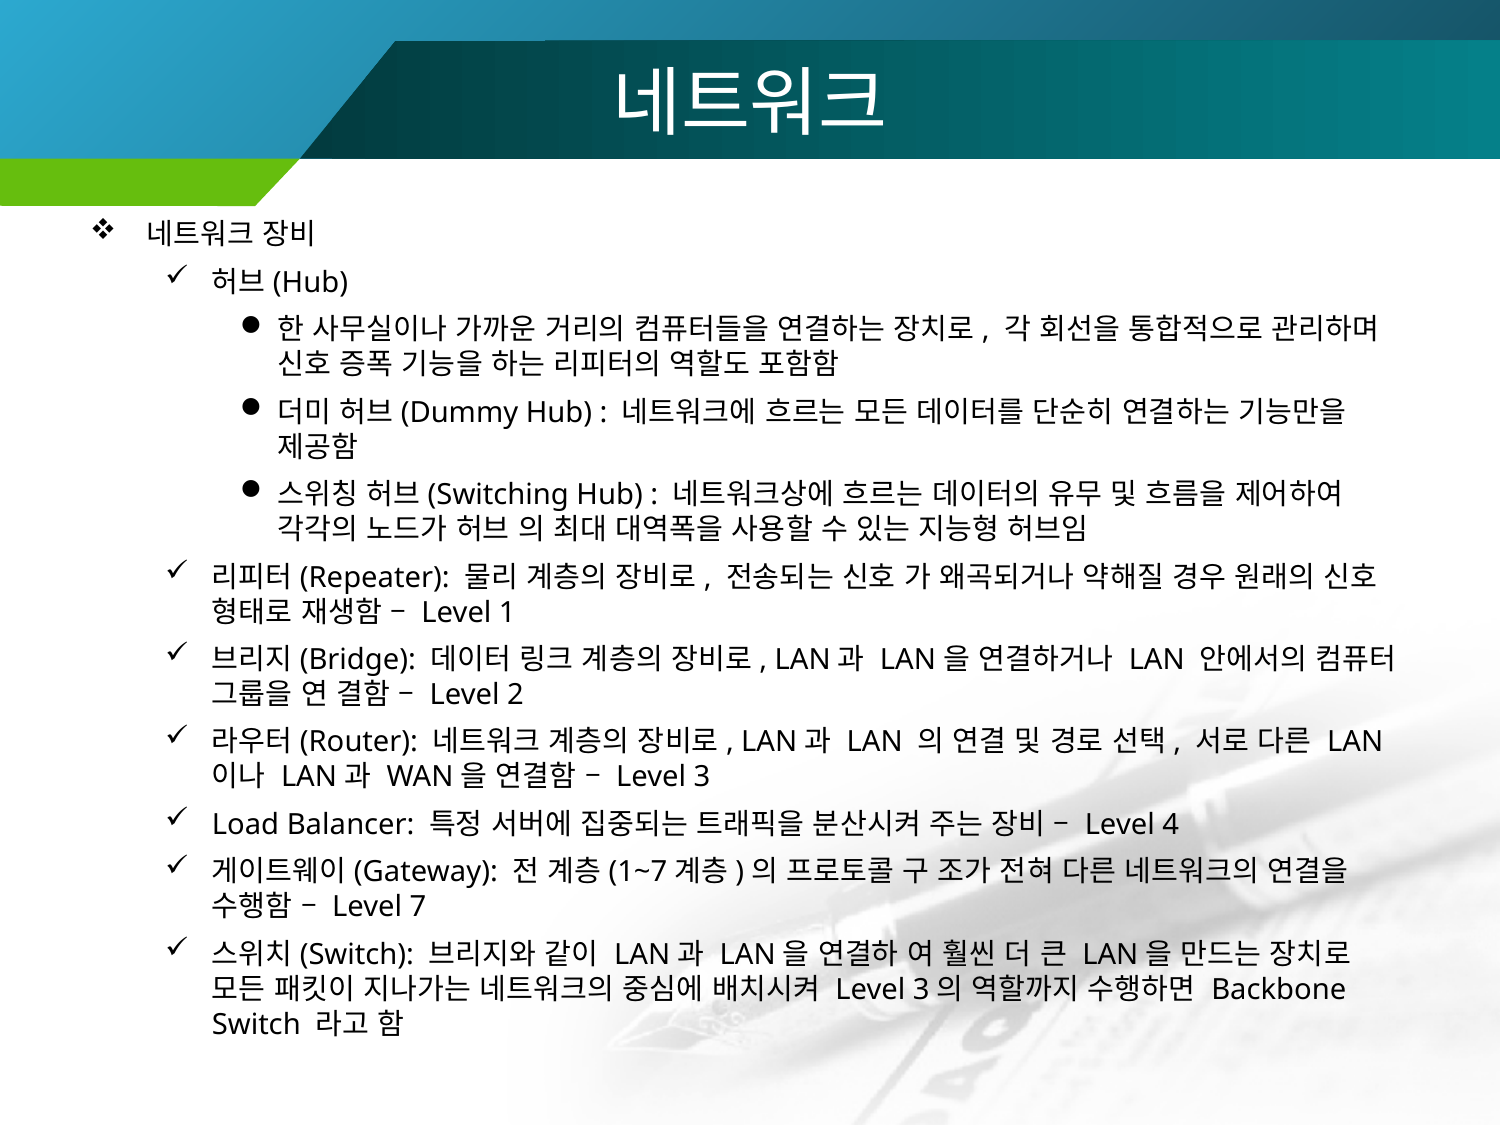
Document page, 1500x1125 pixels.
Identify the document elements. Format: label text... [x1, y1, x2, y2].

list 네트워크 장비 허브(Hub) 한 사무실이나 가까운 거리의 컴퓨터들을 연결하는 장치로, 각 회선을 통합적으로 관리하며 신호 증폭 기능을 하는 리피터의 역할도 포함함 더미 허브(Dummy Hub) : 네트워크에 흐르는 모든 데이터를 단순히 연결하는 기능만을 제공함 스위칭 허브(Switching Hub) : 네트워크상에 흐르는 데이터의 유무 및 흐름을 제어하여 각각의 노드가 허브 의 최대 대역폭을 사용할 수 있는 지능형 허브임 리피터(Repeater): 물리 계층의 장비로, 전송되는 신호 가 왜곡되거나 약해질 경우 원래의 신호 형태로 재생함 – Level 1 브리지(Bridge): 데이터 링크 계층의 장비로, LAN과 LAN을 연결하거나 LAN 안에서의 컴퓨터 그룹을 연 결함 – Level 2 라우터(Router): 네트워크 계층의 장비로, LAN과 LAN 의 연결 및 경로 선택, 서로 다른 LAN이나 LAN과 WAN을 연결함 – Level 3 Load Balancer: 특정 서버에 집중되는 트래픽을 분산시켜 주는 장비 – Level 4 게이트웨이(Gateway): 전 계층(1~7계층)의 프로토콜 구 조가 전혀 다른 네트워크의 연결을 수행함 – Level 7 스위치(Switch): 브리지와 같이 LAN과 LAN을 연결하 여 훨씬 더 큰 LAN을 만드는 장치로 모든 패킷이 지나가는 네트워크의 중심에 배치시켜 Level 3의 역할까지 수행하면 Backbone Switch 라고 함 [74, 207, 1426, 1021]
title 네트워크 [0, 36, 1500, 163]
picture [490, 448, 1500, 1125]
